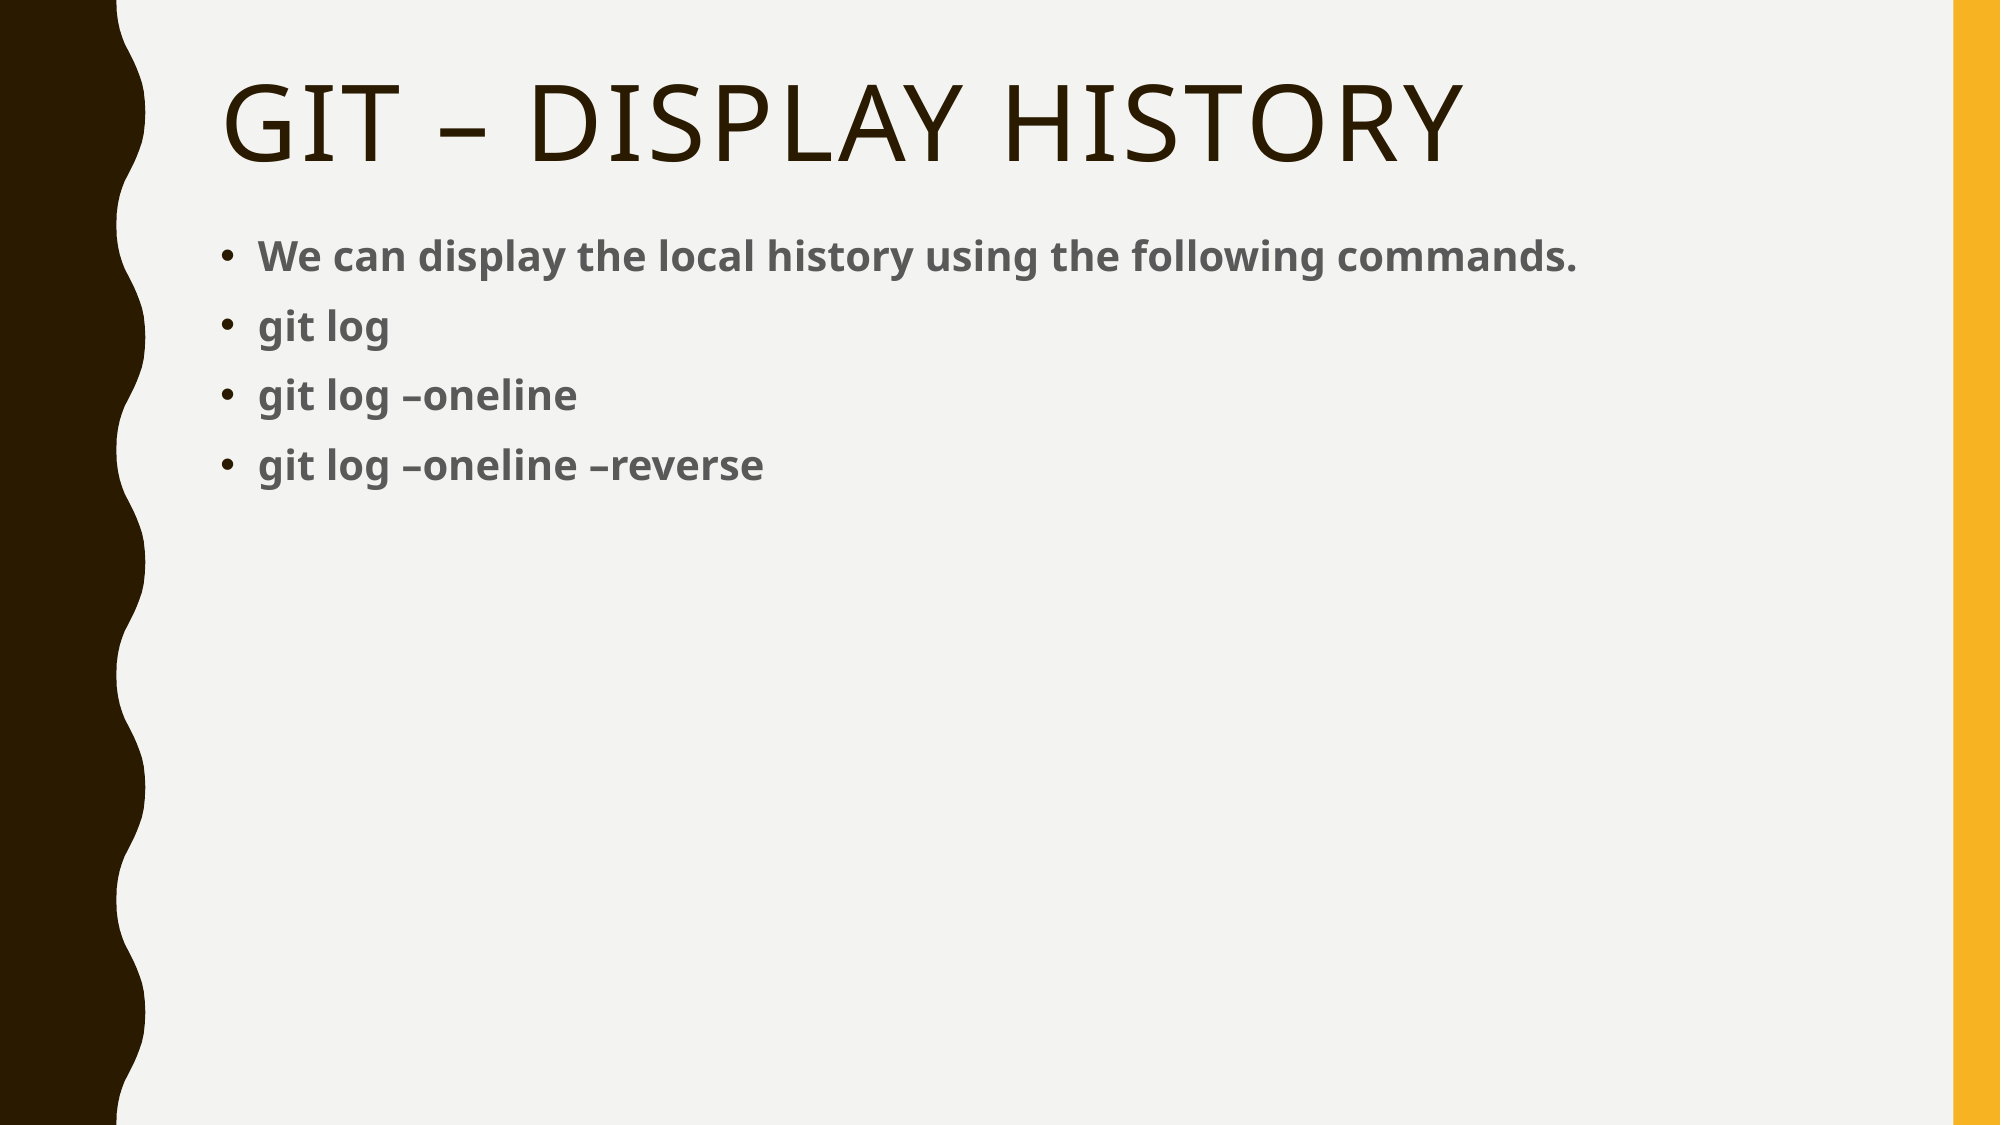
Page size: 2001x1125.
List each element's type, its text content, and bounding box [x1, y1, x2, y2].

list We can display the local history using the following commands. git log git log –oneline git log –oneline –reverse [205, 217, 1875, 965]
title Git – display history [205, 62, 1875, 200]
